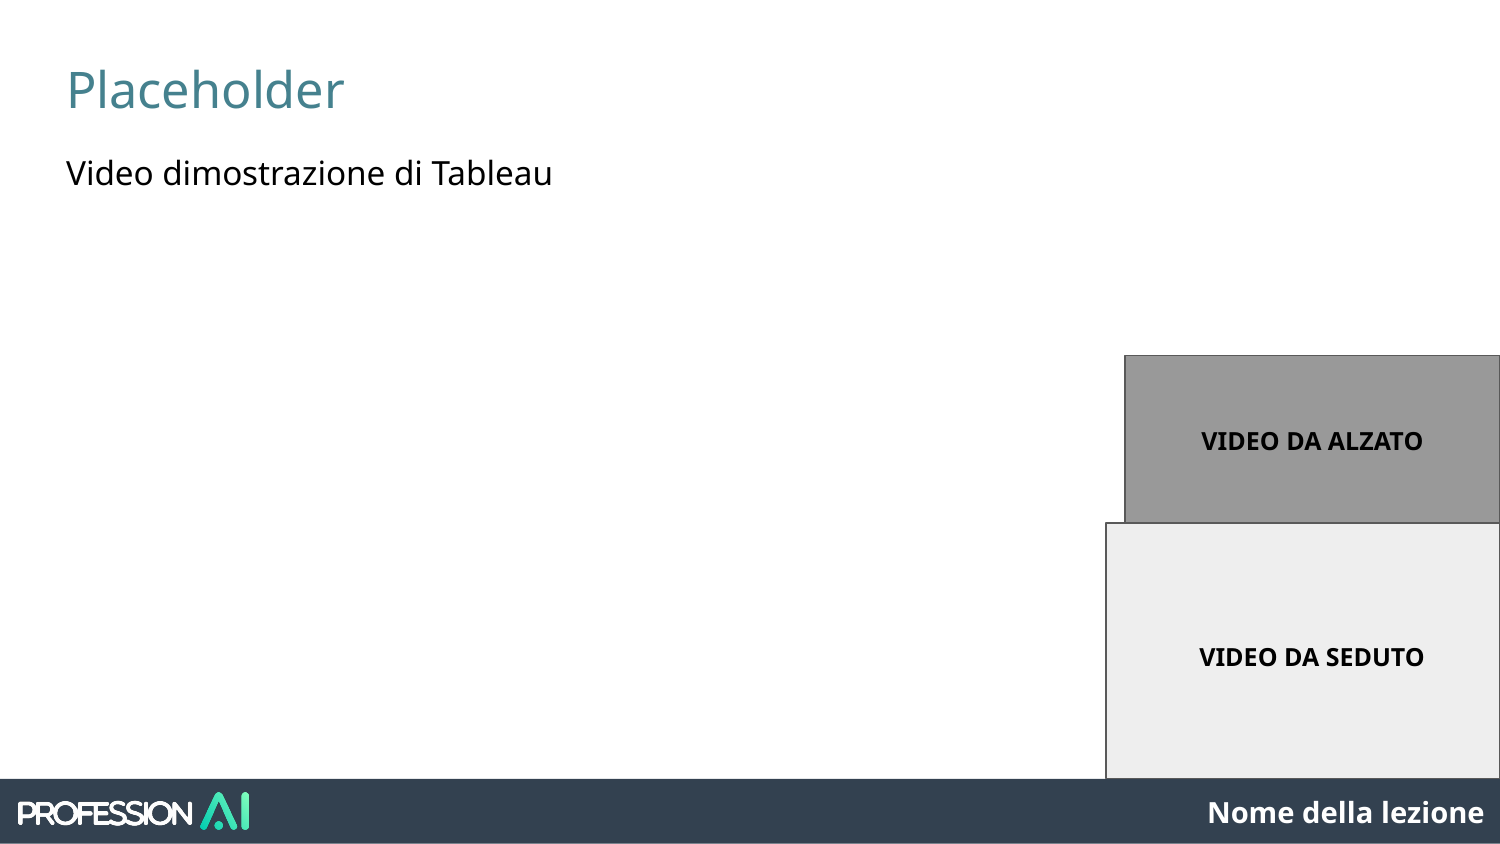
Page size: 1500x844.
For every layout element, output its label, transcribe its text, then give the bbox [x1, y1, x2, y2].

title Video dimostrazione di Tableau [51, 136, 920, 231]
title Placeholder [51, 42, 1449, 137]
title VIDEO DA SEDUTO [1148, 626, 1477, 721]
text_box [1124, 355, 1500, 523]
text_box Nome della lezione [1099, 778, 1500, 844]
text_box [1105, 523, 1500, 779]
text_box [0, 778, 1099, 844]
picture [17, 792, 250, 831]
title VIDEO DA ALZATO [1148, 410, 1477, 505]
